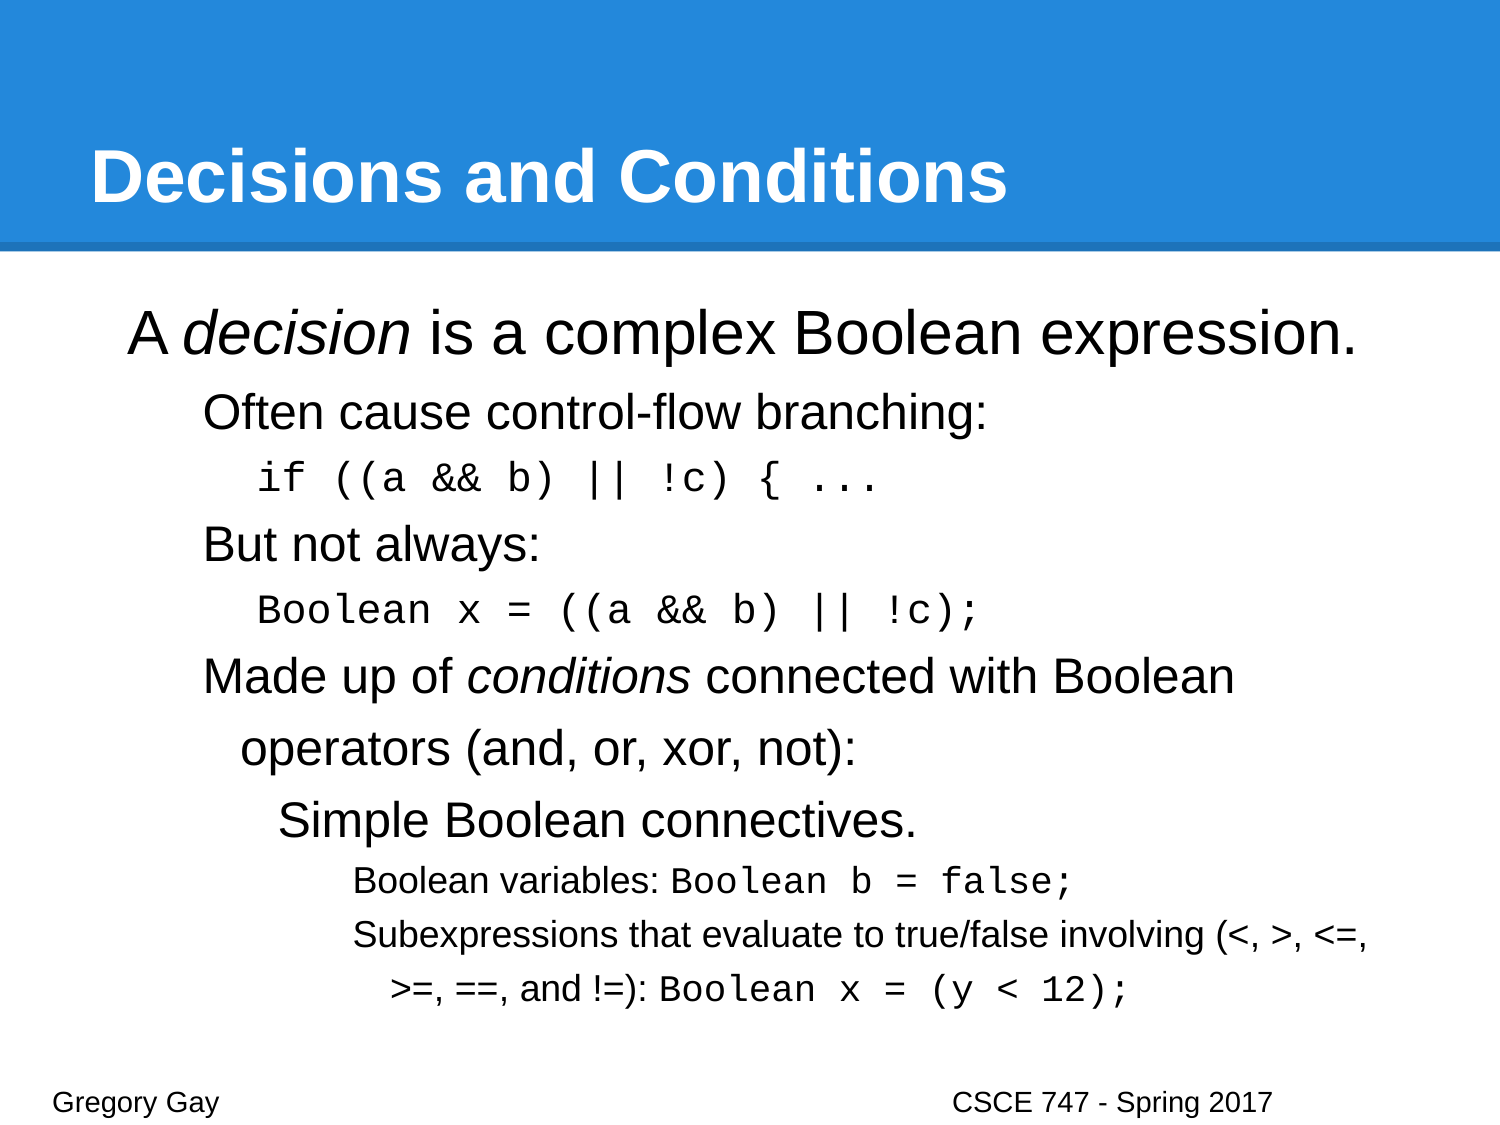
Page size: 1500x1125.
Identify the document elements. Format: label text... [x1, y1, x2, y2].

text_box Gregory Gay CSCE 747 - Spring 2017 25 [37, 1068, 1463, 1114]
title Decisions and Conditions [75, 45, 1425, 233]
list A decision is a complex Boolean expression. Often cause control-flow branching: if ((a && b) || !c) { ... But not always: Boolean x = ((a && b) || !c); Made up of conditions connected with Boolean operators (and, or, xor, not): Simple Boolean connectives. Boolean variables: Boolean b = false; Subexpressions that evaluate to true/false involving (<, >, <=, >=, ==, and !=): Boolean x = (y < 12); [75, 262, 1425, 1068]
